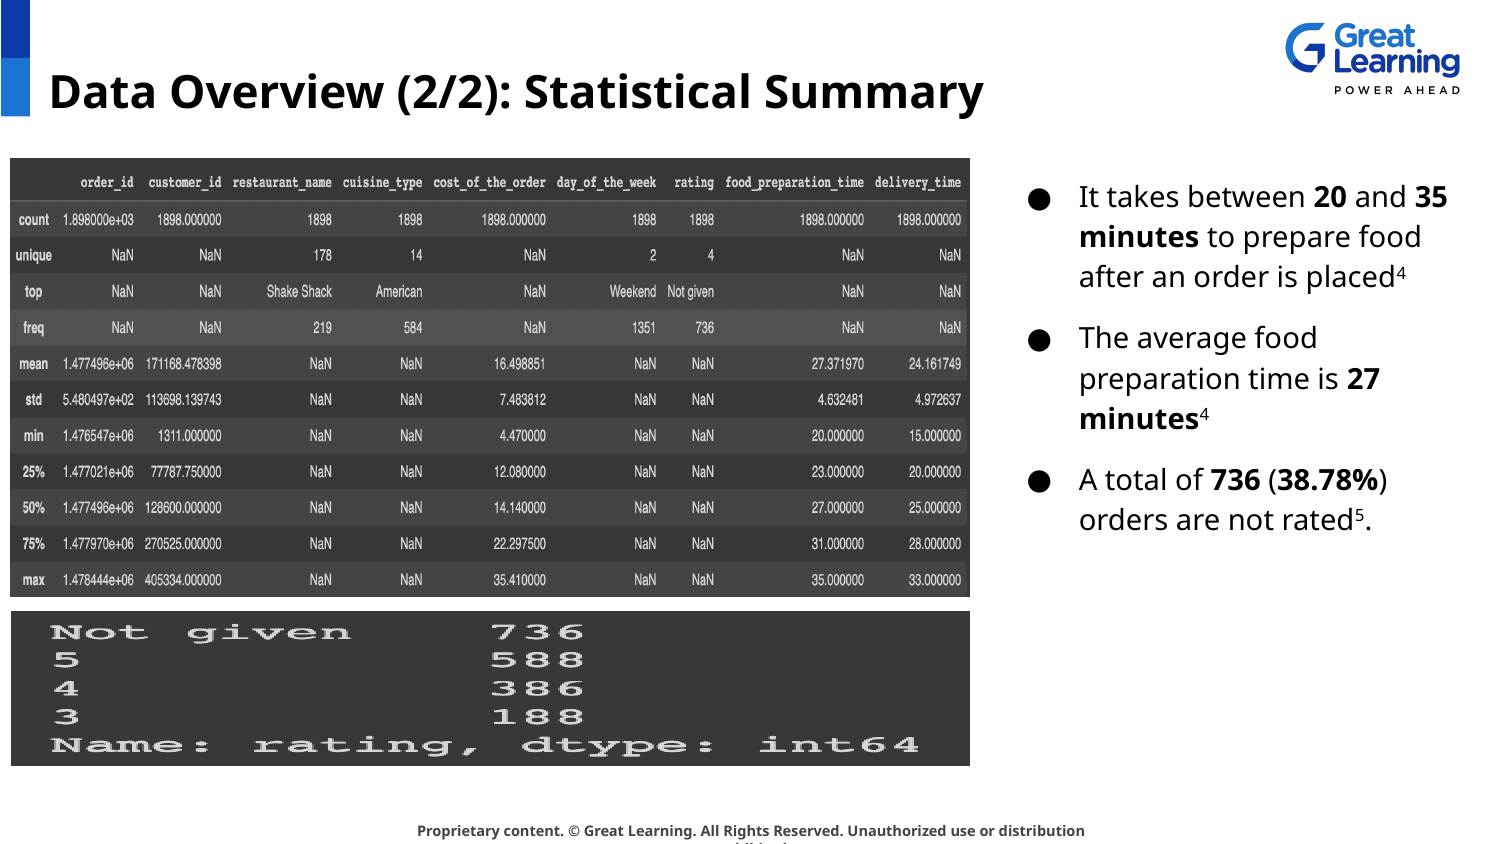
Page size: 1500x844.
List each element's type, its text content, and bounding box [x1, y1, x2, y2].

title Data Overview (2/2): Statistical Summary [33, 47, 1431, 159]
picture [10, 611, 971, 767]
picture [1258, 11, 1487, 106]
picture [9, 158, 971, 598]
list It takes between 20 and 35 minutes to prepare food after an order is placed4 The average food preparation time is 27 minutes4 A total of 736 (38.78%) orders are not rated5. [988, 158, 1468, 814]
